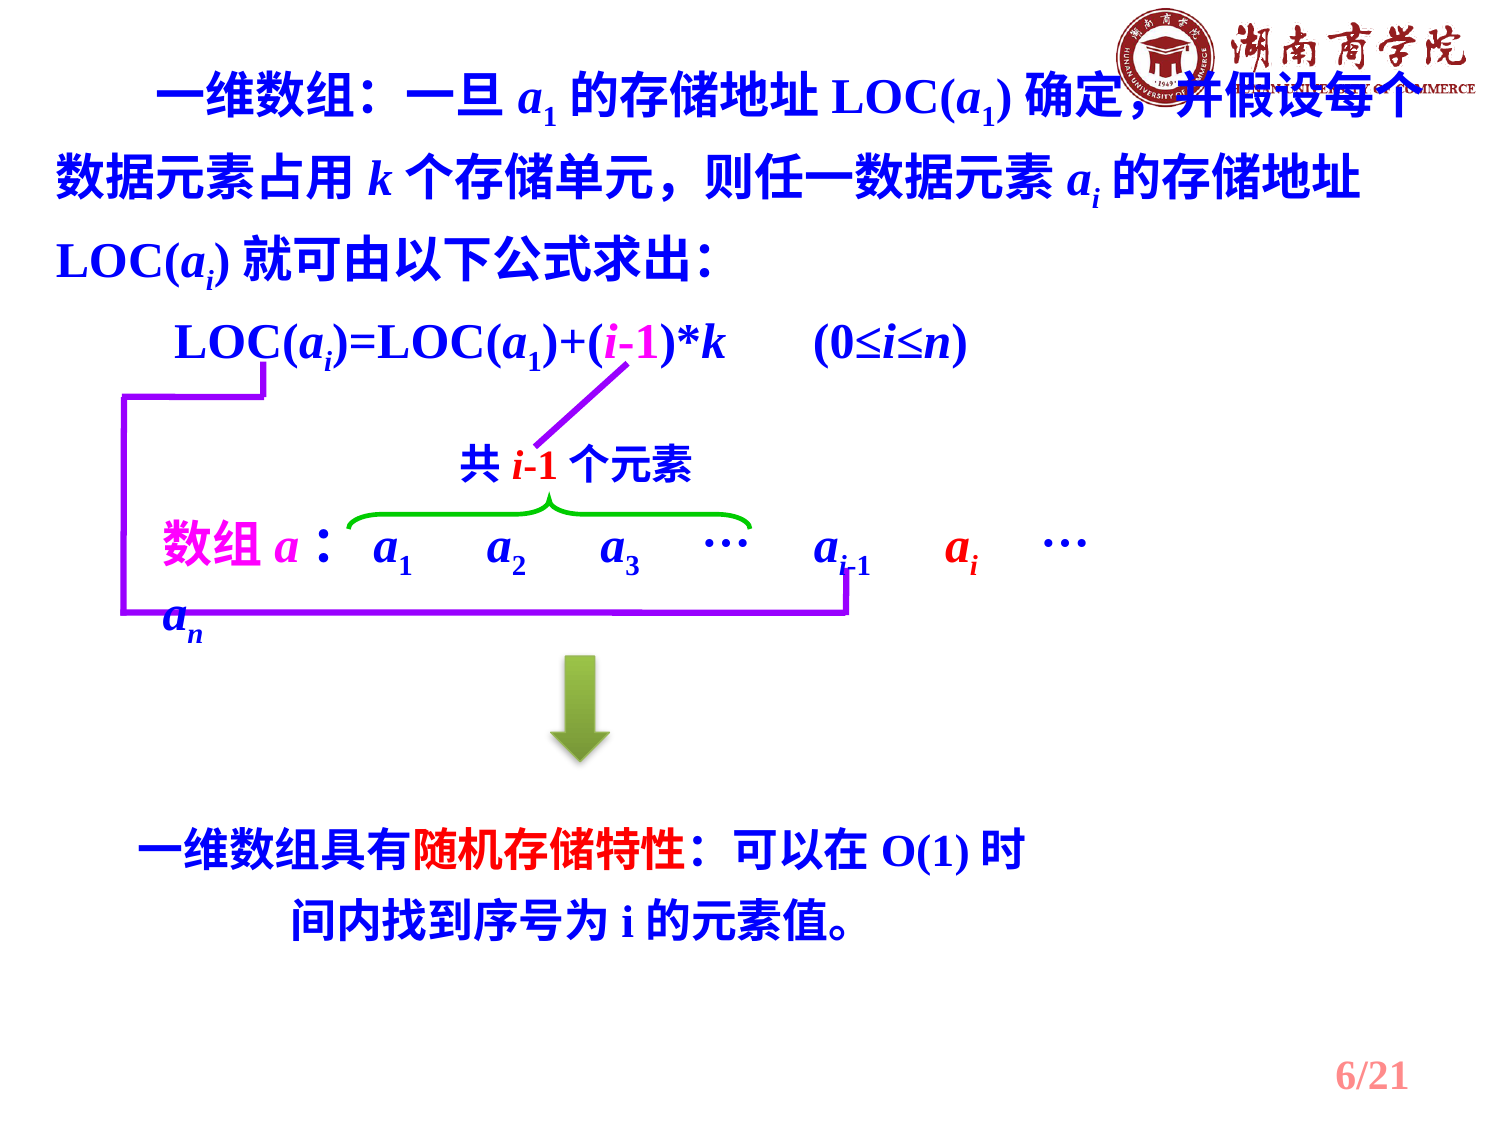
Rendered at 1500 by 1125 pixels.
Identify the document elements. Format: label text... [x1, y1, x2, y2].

slide_number 6/21 [1074, 1042, 1425, 1103]
text_box 一维数组：一旦a1的存储地址LOC(a1)确定，并假设每个数据元素占用k个存储单元，则任一数据元素ai的存储地址LOC(ai)就可由以下公式求出： [41, 42, 1477, 304]
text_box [147, 363, 1176, 581]
picture [1086, 0, 1500, 113]
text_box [119, 361, 847, 616]
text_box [113, 656, 1052, 950]
text_box LOC(ai)=LOC(a1)+(i-1)*k (0≤i≤n) [159, 302, 1317, 379]
